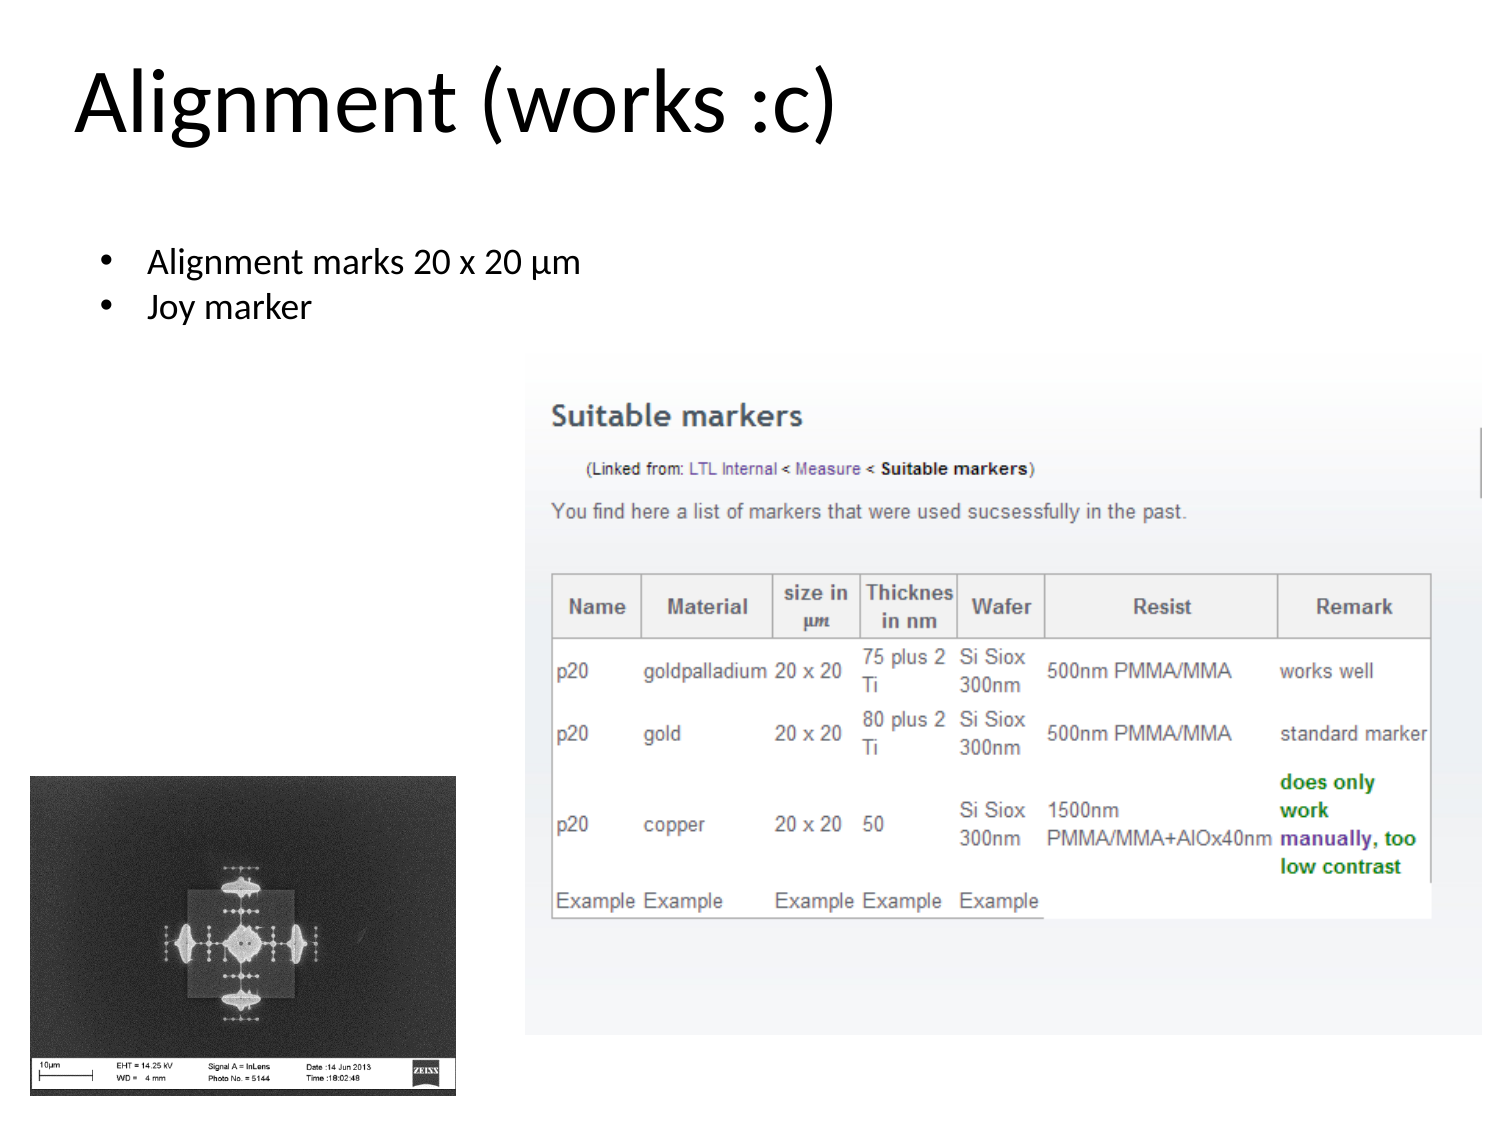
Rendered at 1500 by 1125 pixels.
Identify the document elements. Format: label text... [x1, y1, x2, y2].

picture [525, 353, 1483, 1036]
picture [29, 776, 456, 1096]
text_box Alignment marks 20 x 20 µm Joy marker [85, 190, 597, 380]
text_box Alignment (works :c) [0, 1, 1144, 190]
